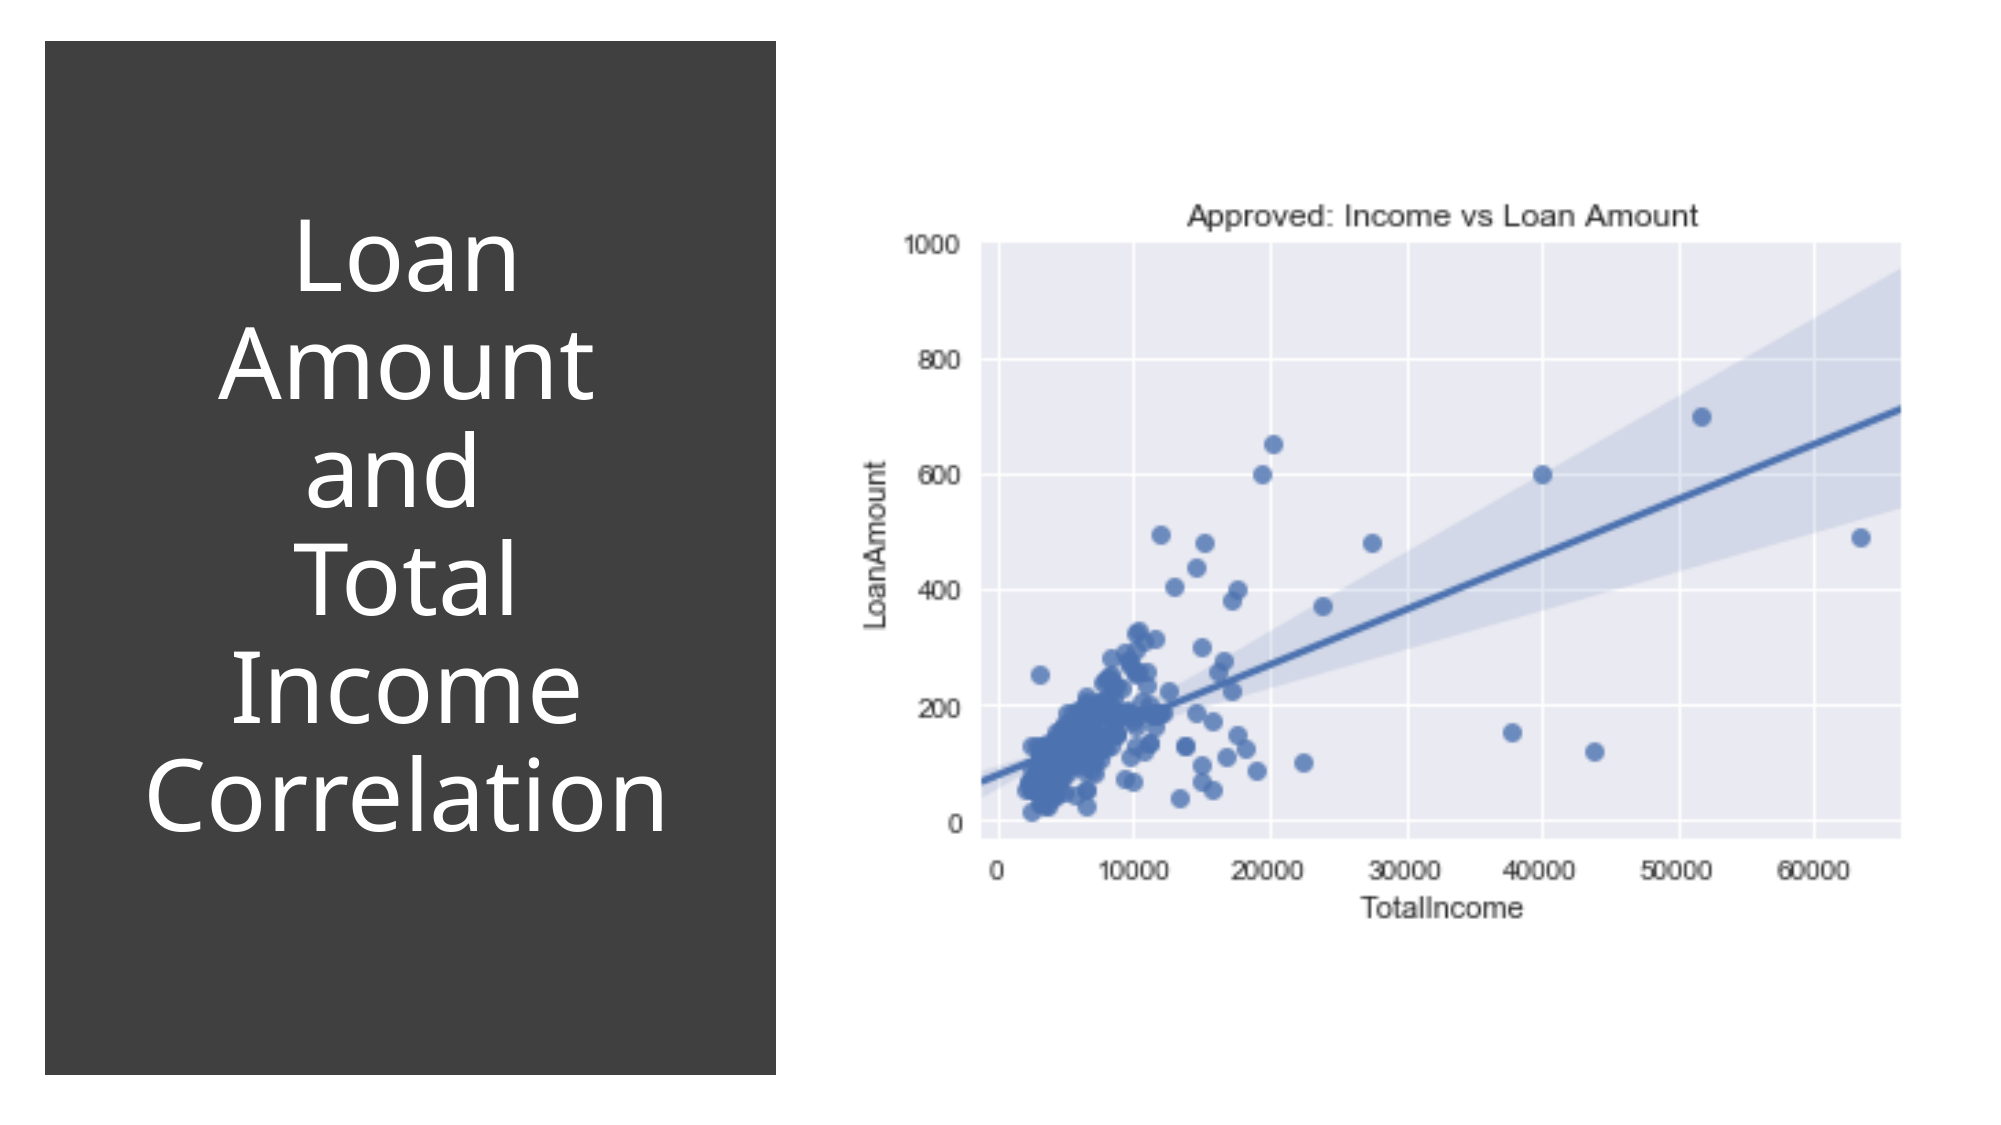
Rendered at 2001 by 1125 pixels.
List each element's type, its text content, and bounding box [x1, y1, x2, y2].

text_box [54, 50, 767, 1066]
title Loan Amount and Total Income Correlation [121, 121, 693, 936]
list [845, 186, 1921, 941]
